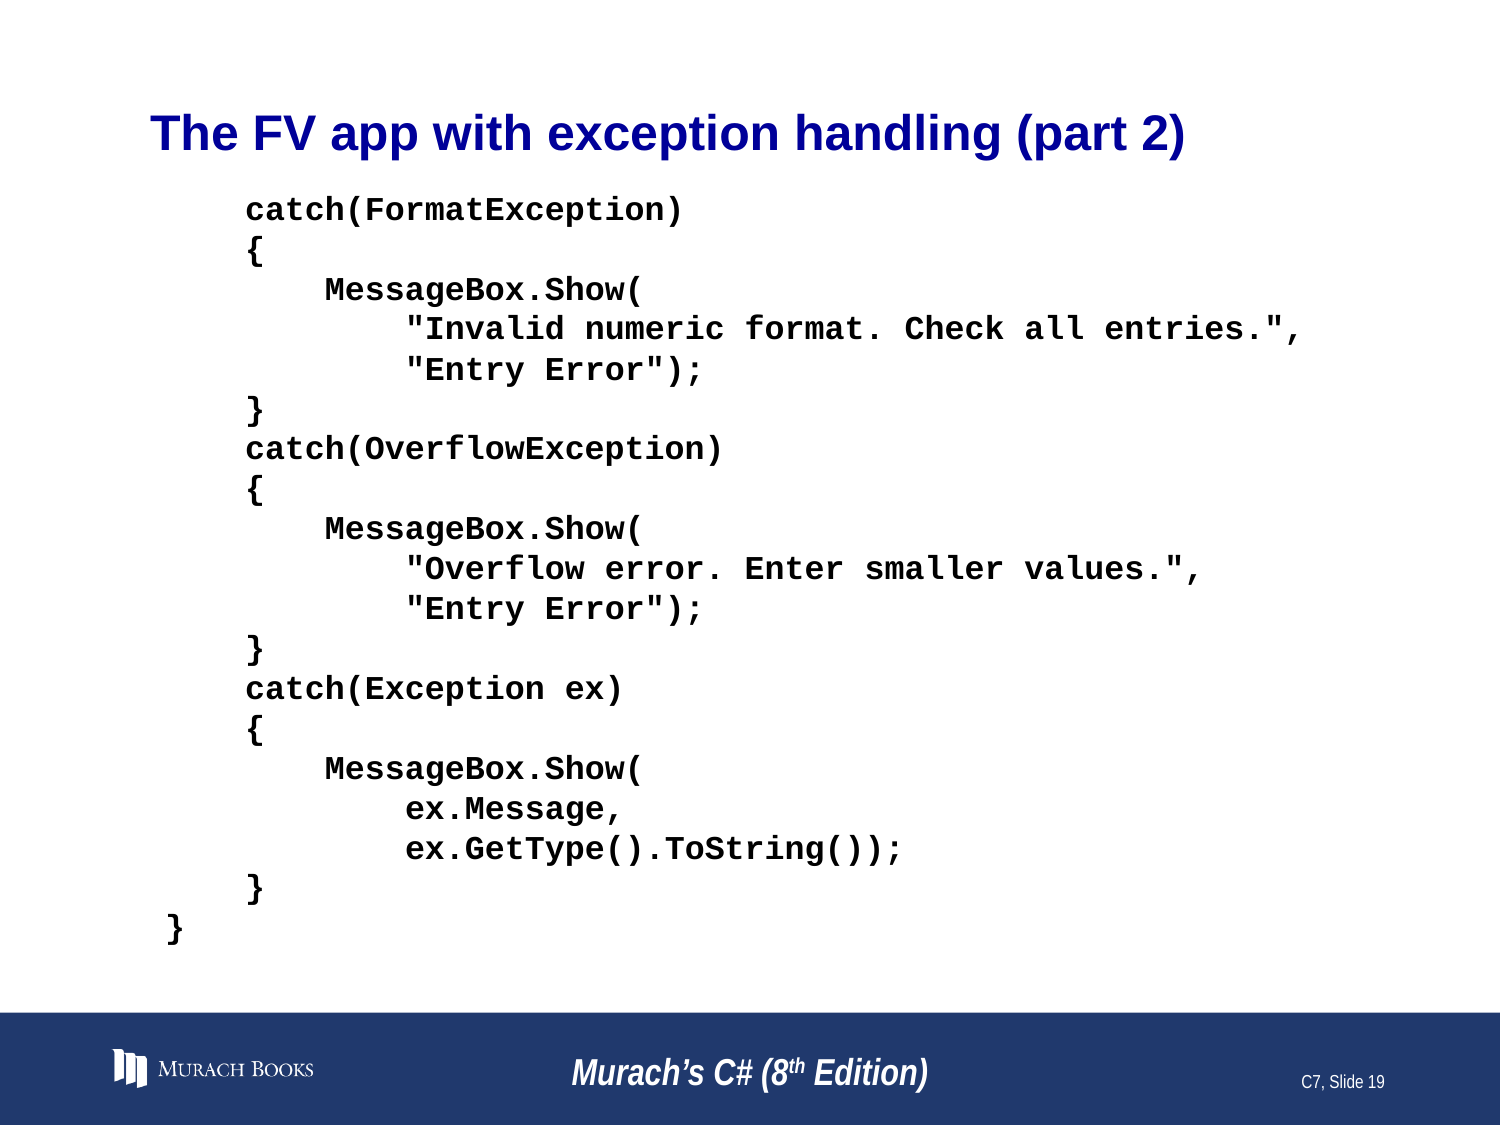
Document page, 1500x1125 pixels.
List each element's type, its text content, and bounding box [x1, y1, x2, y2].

slide_number C7, Slide 19 [1087, 1025, 1400, 1100]
list catch(FormatException) { MessageBox.Show( "Invalid numeric format. Check all entries.", "Entry Error"); } catch(OverflowException) { MessageBox.Show( "Overflow error. Enter smaller values.", "Entry Error"); } catch(Exception ex) { MessageBox.Show( ex.Message, ex.GetType().ToString()); } } [150, 179, 1363, 917]
slide_number Murach’s C# (8th Edition) [450, 1025, 1050, 1100]
title The FV app with exception handling (part 2) [150, 99, 1350, 161]
footer [12, 1025, 450, 1100]
